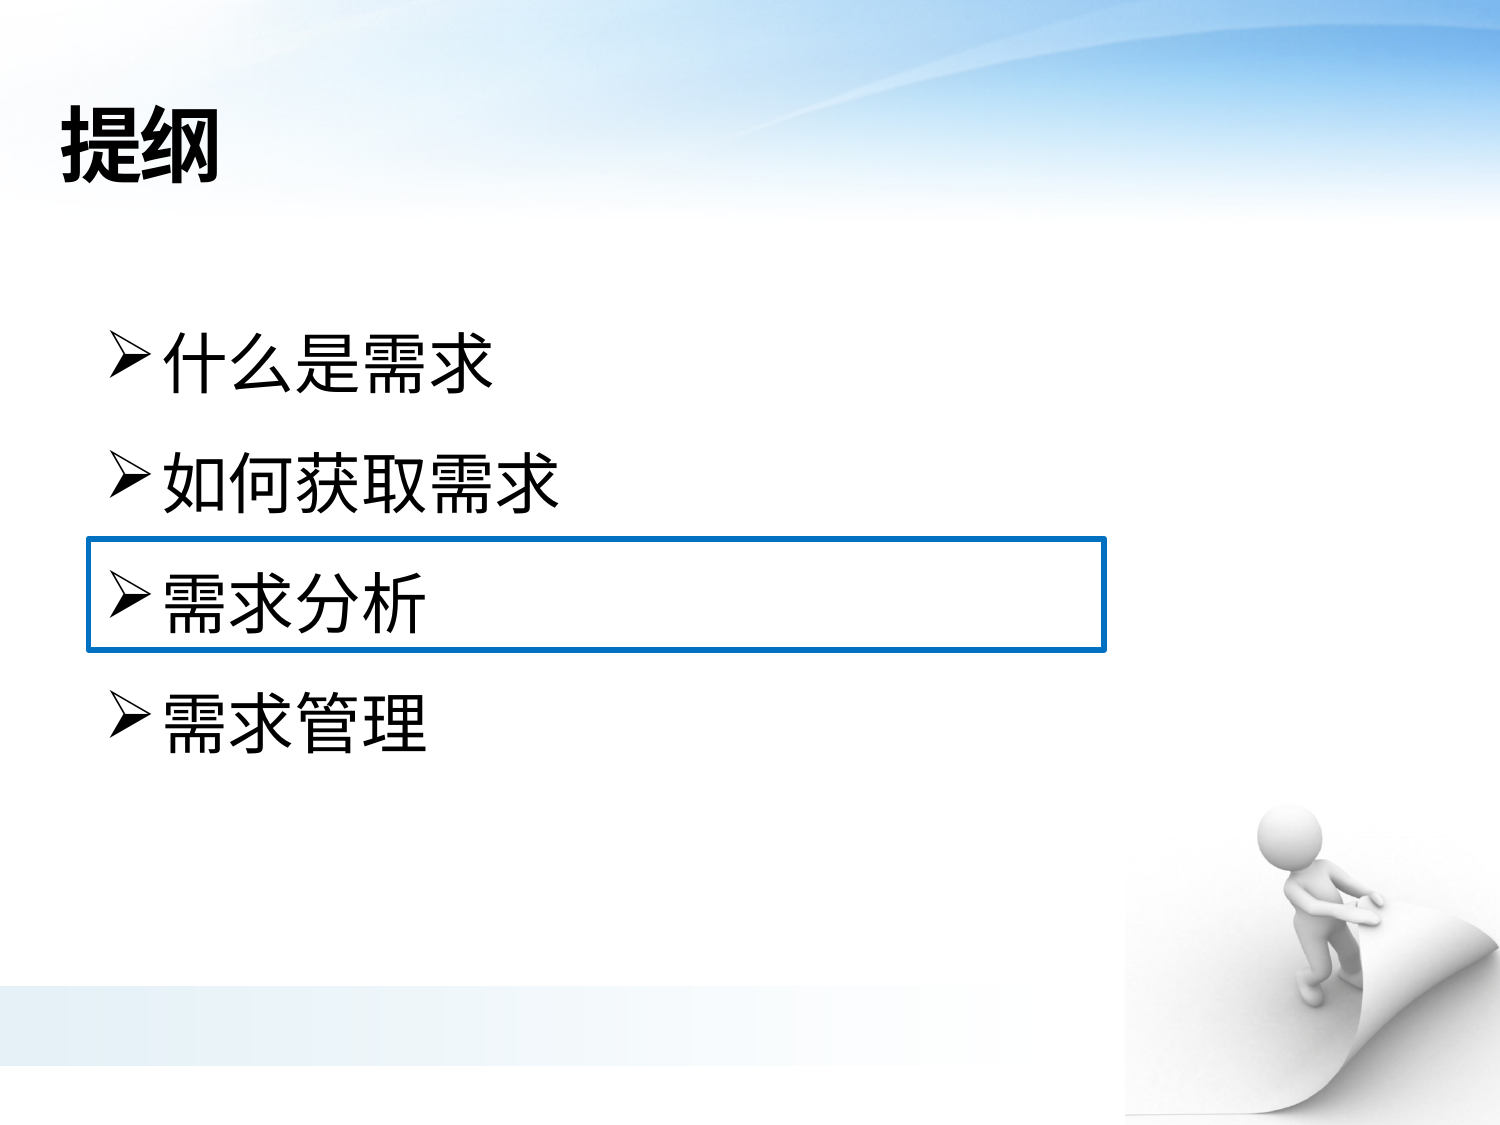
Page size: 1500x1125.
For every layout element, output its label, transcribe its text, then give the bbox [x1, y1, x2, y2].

text_box [88, 538, 1105, 650]
picture [0, 0, 1500, 1125]
title 提纲 [59, 104, 1435, 196]
text_box 什么是需求 如何获取需求 需求分析 需求管理 [90, 274, 1412, 770]
